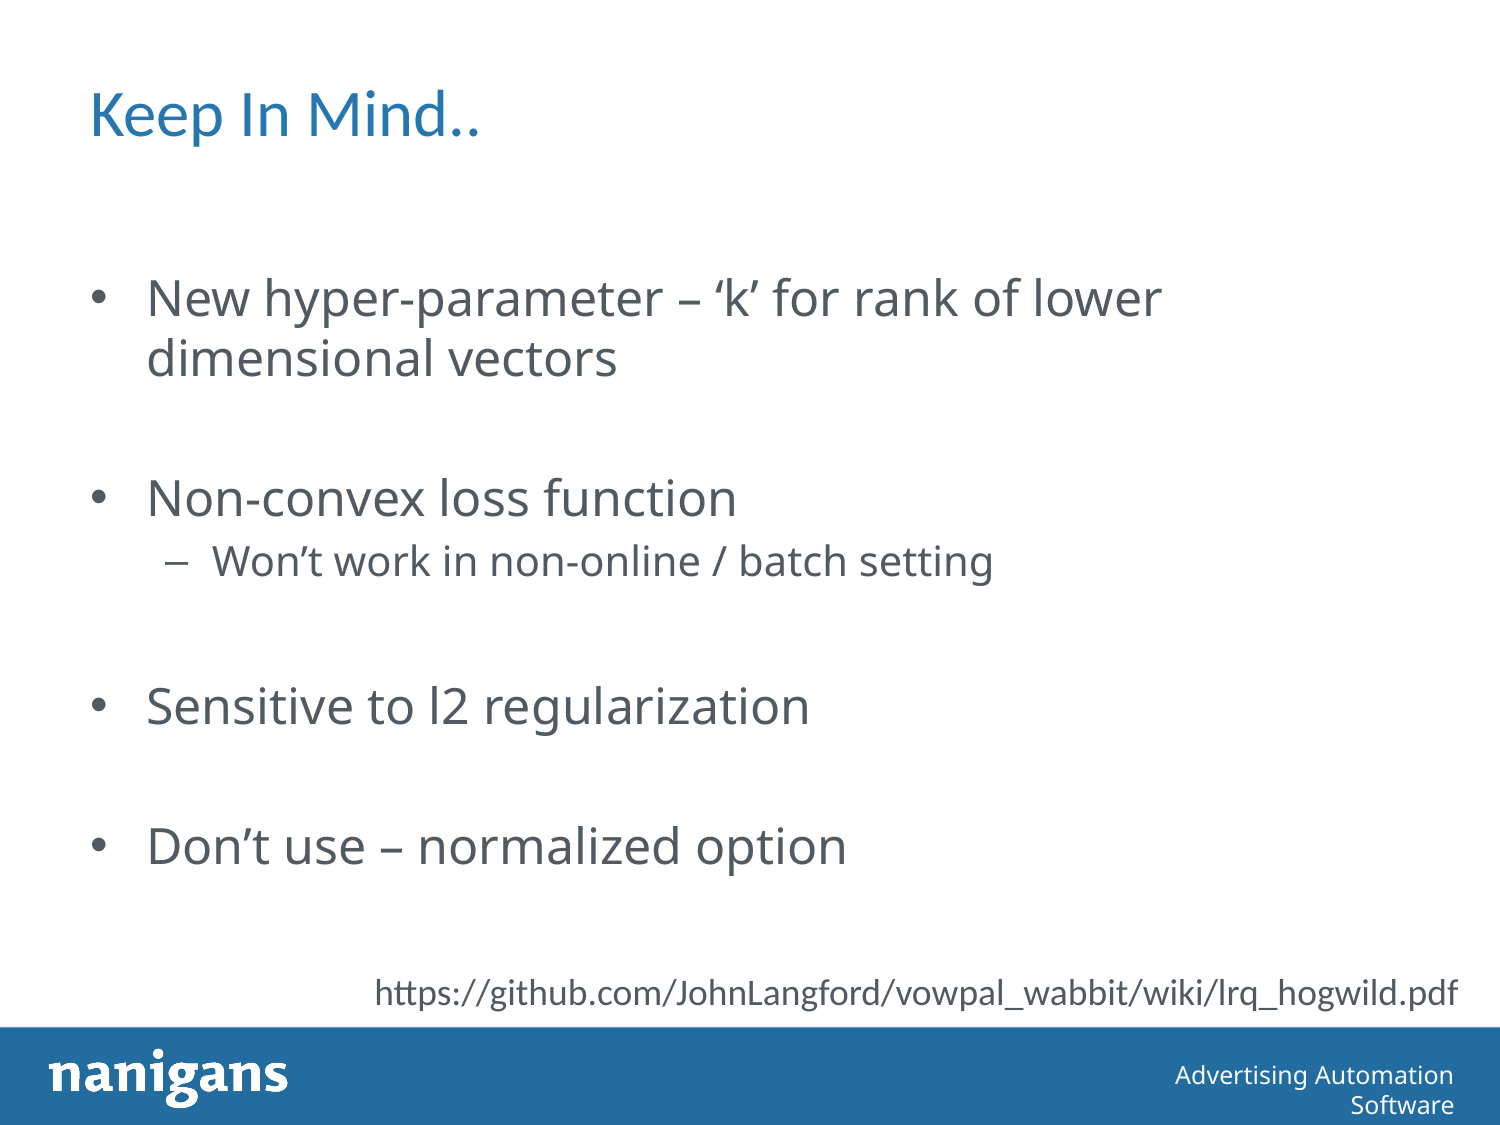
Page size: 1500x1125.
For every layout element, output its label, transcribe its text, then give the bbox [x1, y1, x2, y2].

list New hyper-parameter – ‘k’ for rank of lower dimensional vectors Non-convex loss function Won’t work in non-online / batch setting Sensitive to l2 regularization Don’t use – normalized option [75, 259, 1425, 1002]
title Keep In Mind.. [75, 45, 1425, 174]
picture [43, 1044, 294, 1112]
text_box https://github.com/JohnLangford/vowpal_wabbit/wiki/lrq_hogwild.pdf [284, 960, 1500, 1021]
